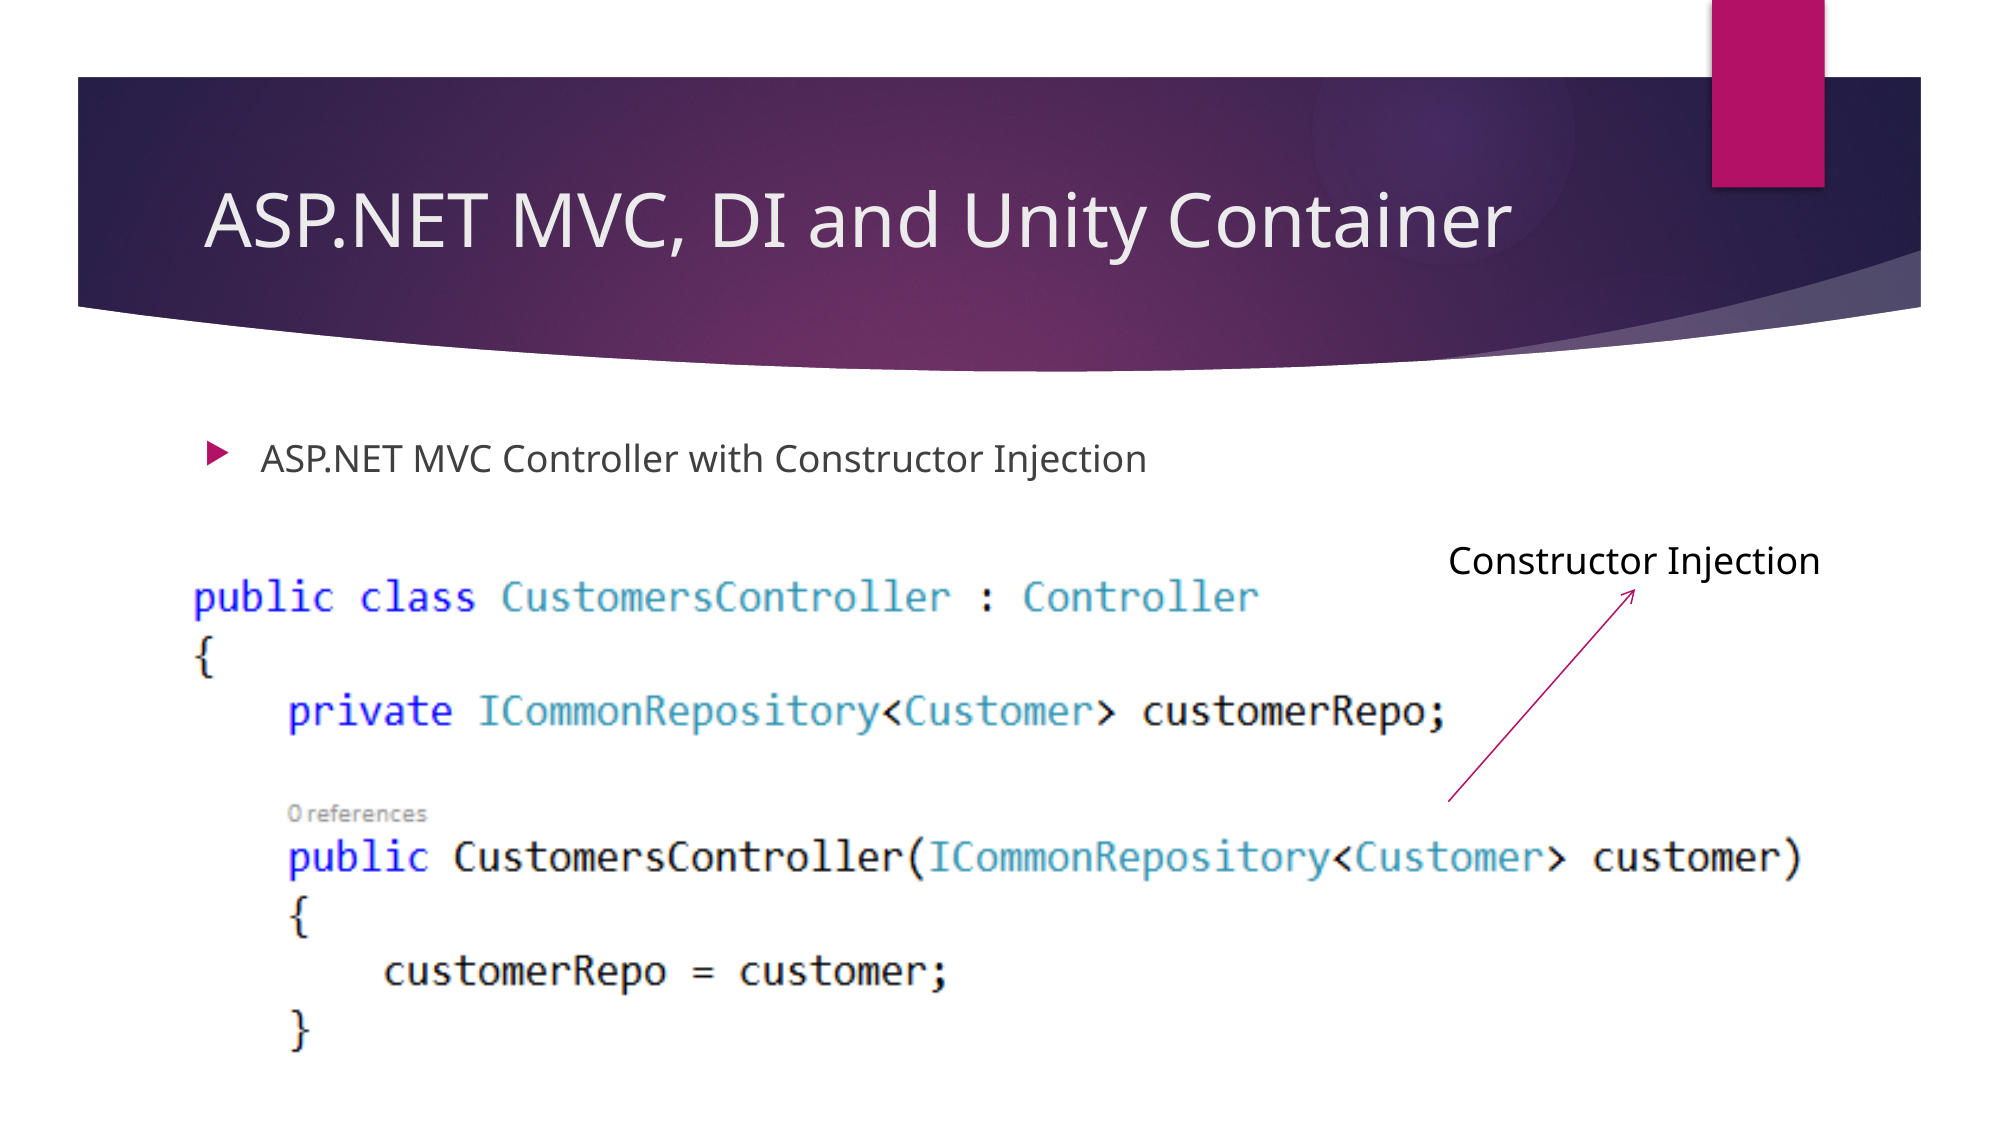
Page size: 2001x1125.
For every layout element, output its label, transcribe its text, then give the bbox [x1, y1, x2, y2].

list ASP.NET MVC Controller with Constructor Injection [189, 427, 1638, 502]
title ASP.NET MVC, DI and Unity Container [189, 159, 1627, 276]
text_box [183, 529, 1842, 1066]
